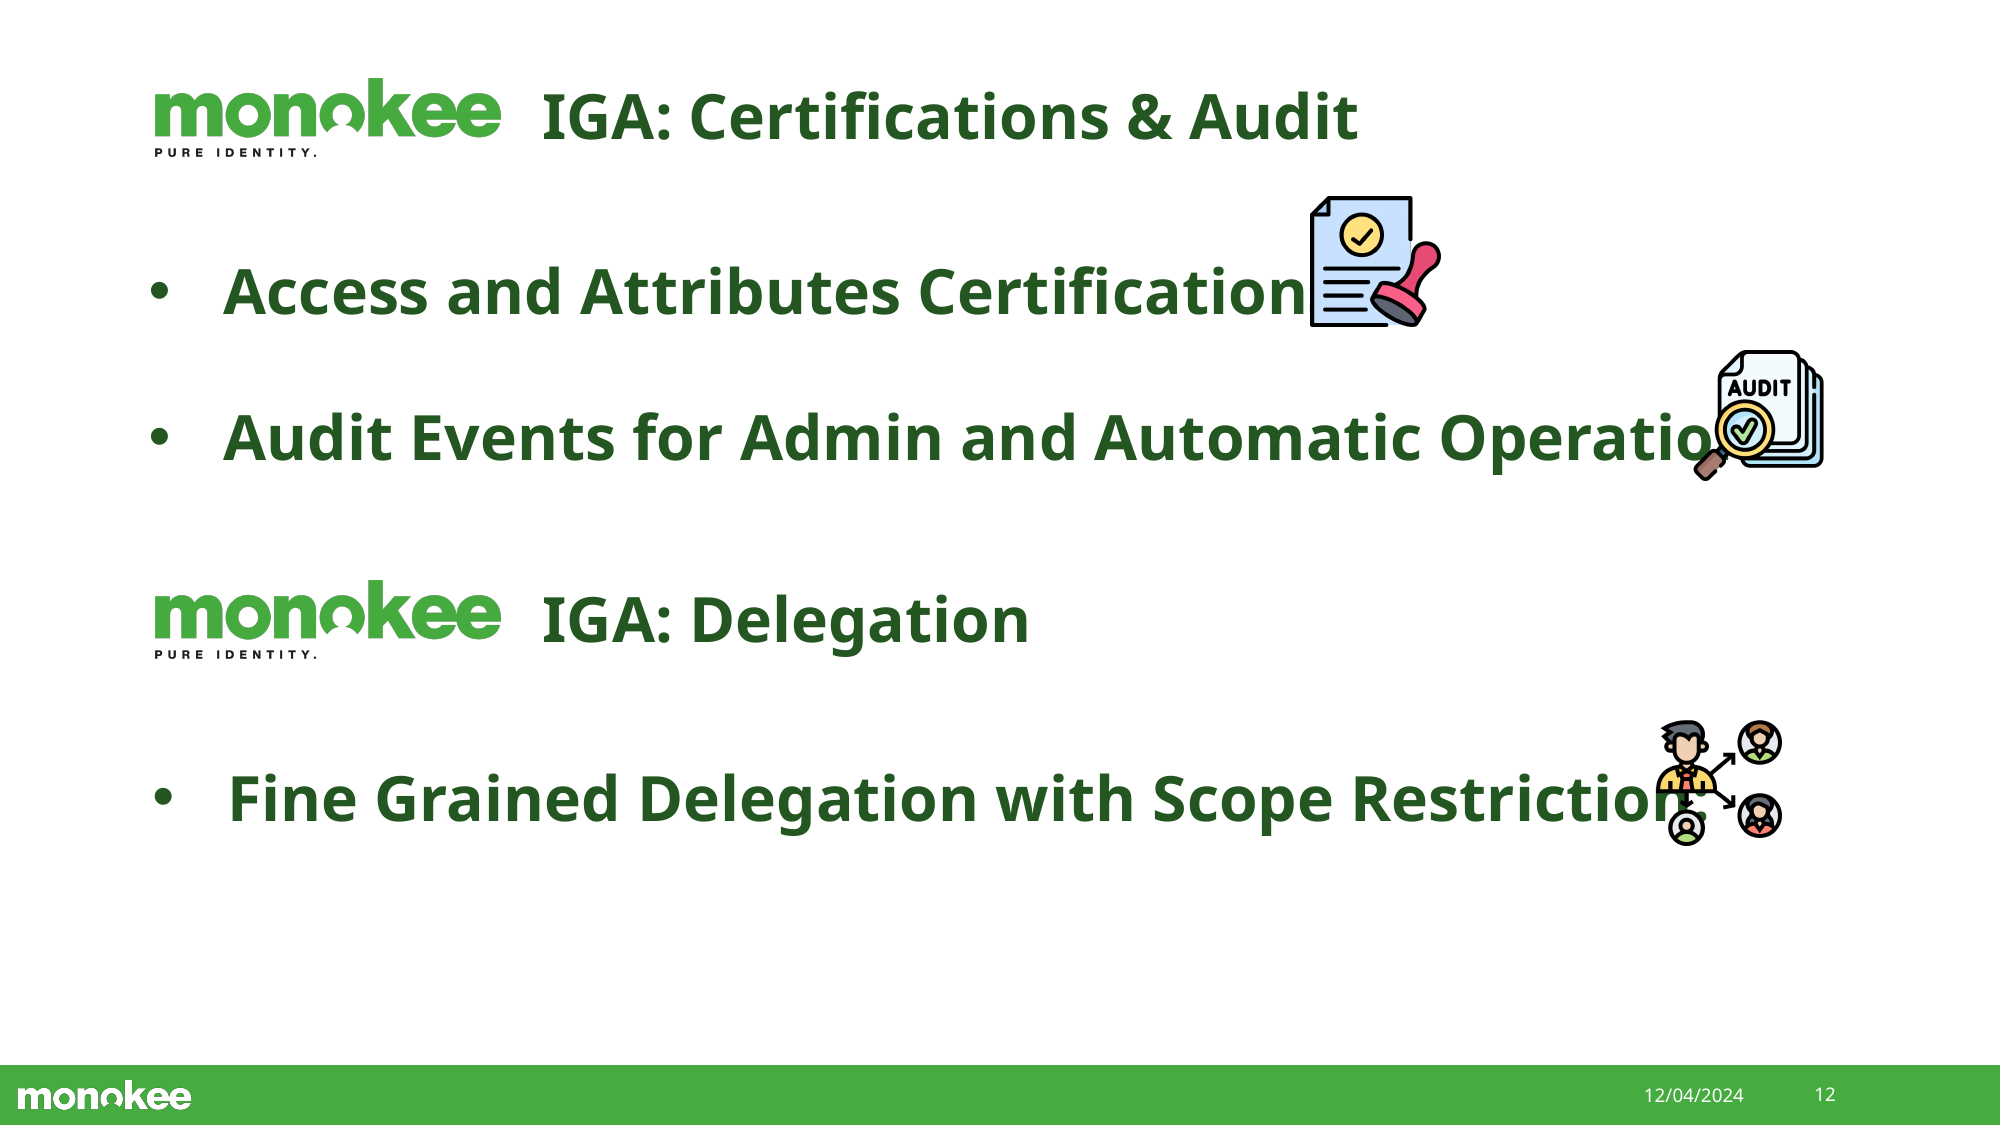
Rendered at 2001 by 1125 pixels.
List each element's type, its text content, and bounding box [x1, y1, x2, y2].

picture [1653, 718, 1784, 848]
text_box IGA: Delegation [137, 562, 1863, 680]
picture [154, 580, 501, 660]
text_box Fine Grained Delegation with Scope Restriction: [137, 680, 1871, 841]
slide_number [1603, 1065, 1783, 1125]
picture [1310, 196, 1441, 327]
picture [17, 1080, 192, 1110]
picture [1693, 350, 1824, 481]
title IGA: Certifications & Audit [137, 59, 1863, 174]
slide_number 12 [1783, 1065, 1867, 1125]
picture [154, 78, 501, 157]
text_box Access and Attributes Certifications Audit Events for Admin and Automatic Operations [133, 174, 1867, 481]
